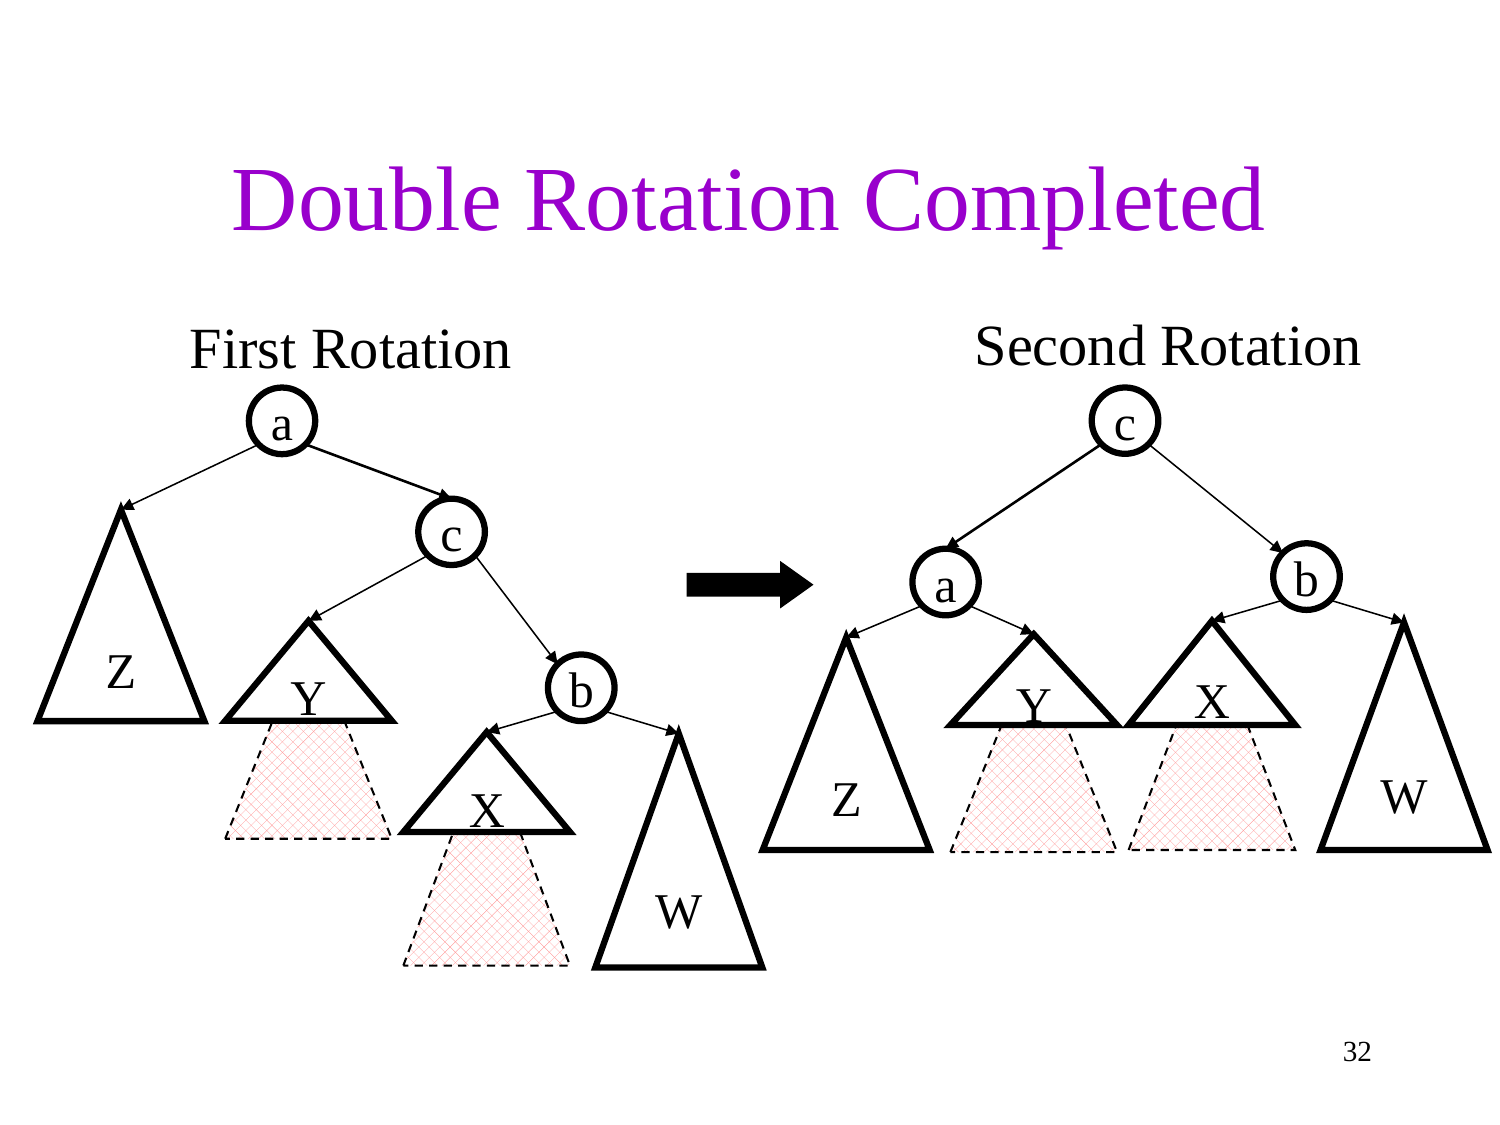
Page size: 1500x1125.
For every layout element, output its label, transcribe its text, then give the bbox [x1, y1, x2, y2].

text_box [1211, 603, 1284, 618]
text_box [767, 562, 813, 607]
text_box [1128, 725, 1296, 850]
text_box Y [950, 637, 1118, 726]
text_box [1329, 603, 1405, 620]
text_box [846, 608, 923, 635]
text_box [950, 726, 1118, 853]
title Double Rotation Completed [112, 99, 1388, 288]
text_box W [1320, 627, 1488, 850]
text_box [1148, 447, 1284, 550]
text_box b [1273, 543, 1340, 610]
text_box Second Rotation [960, 299, 1377, 385]
text_box First Rotation [174, 302, 528, 385]
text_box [37, 387, 763, 968]
slide_number 32 [1074, 1024, 1388, 1101]
text_box a [912, 549, 979, 616]
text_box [945, 447, 1102, 546]
text_box c [1091, 387, 1159, 454]
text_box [968, 608, 1035, 632]
text_box Z [767, 642, 930, 850]
text_box X [1128, 624, 1296, 725]
